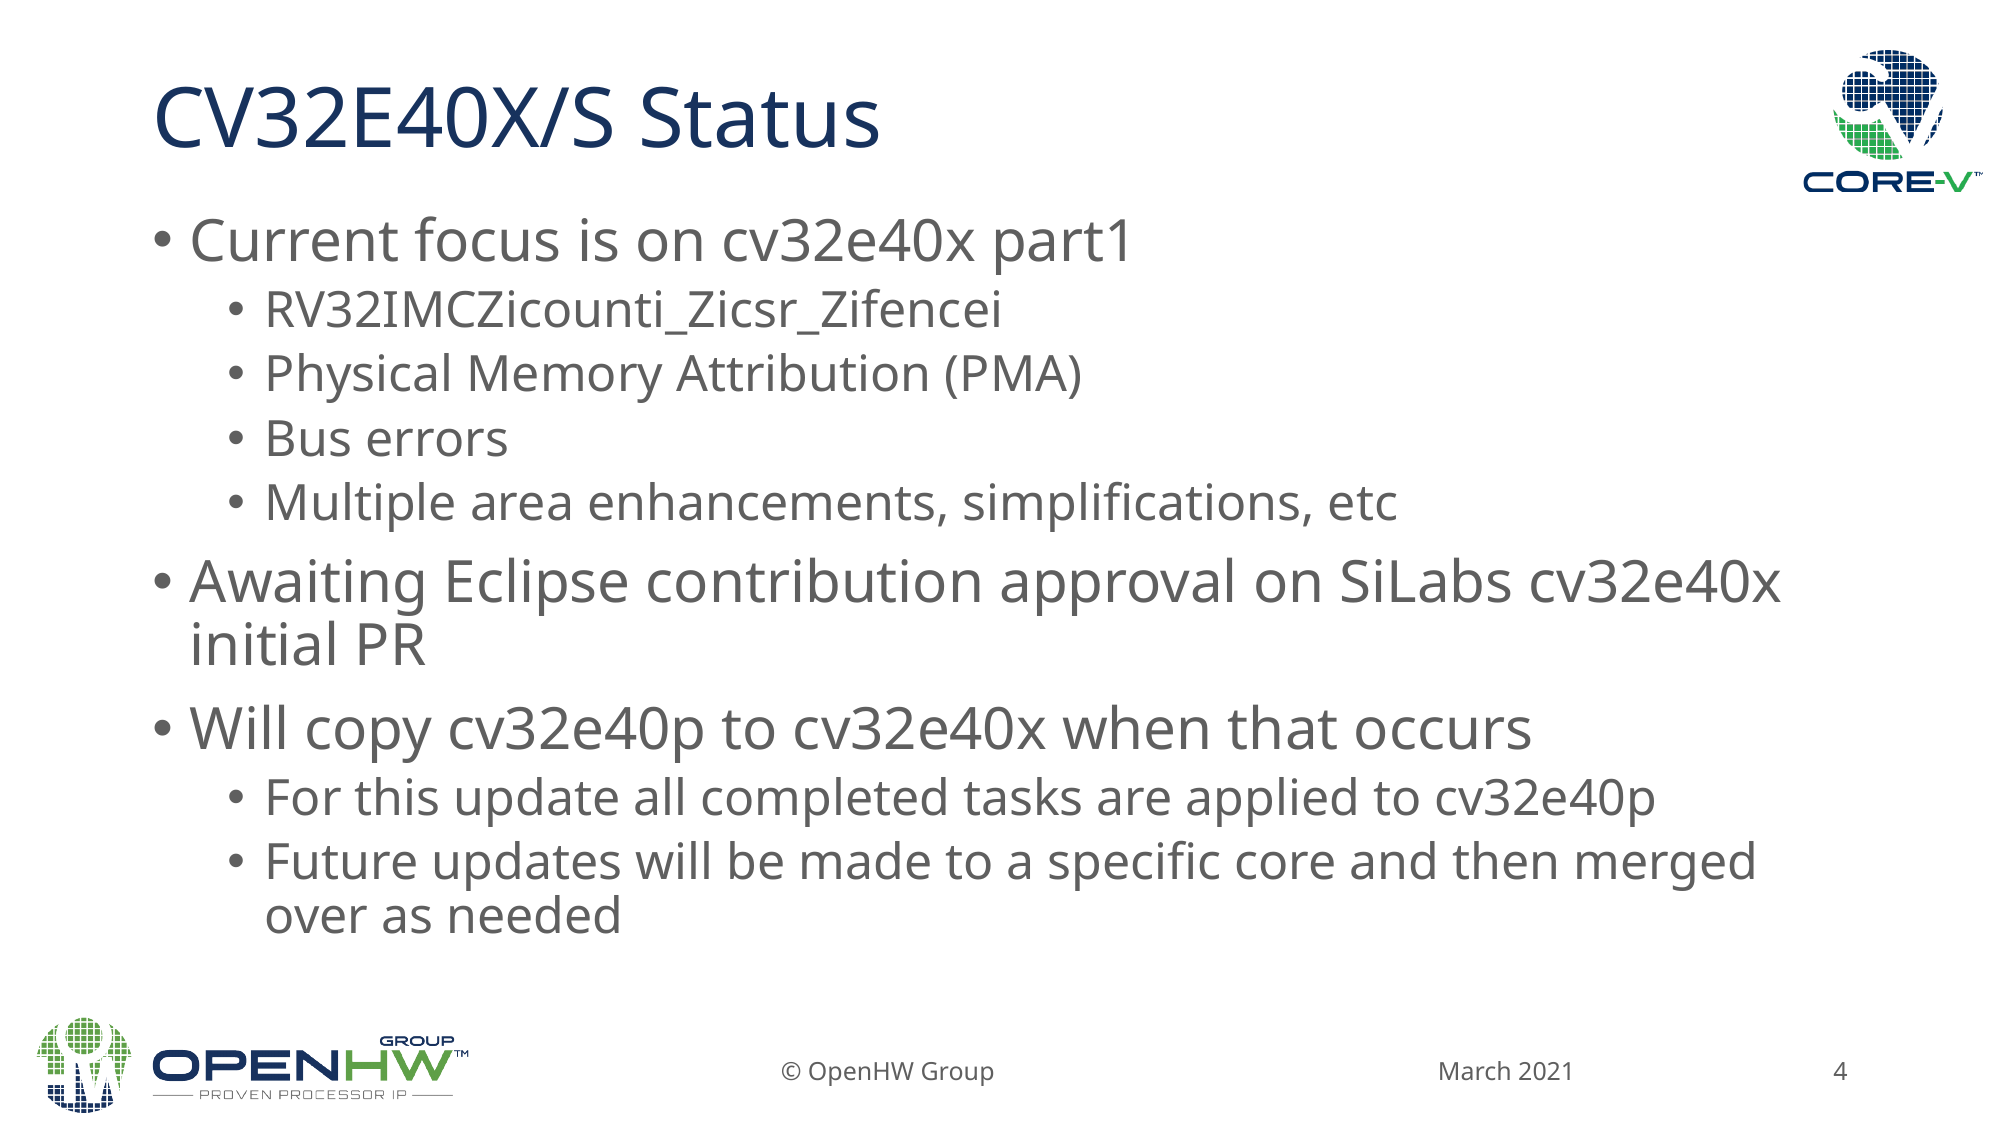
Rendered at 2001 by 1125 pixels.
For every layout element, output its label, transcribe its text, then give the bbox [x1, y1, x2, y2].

list Current focus is on cv32e40x part1 RV32IMCZicounti_Zicsr_Zifencei Physical Memory Attribution (PMA) Bus errors Multiple area enhancements, simplifications, etc Awaiting Eclipse contribution approval on SiLabs cv32e40x initial PR Will copy cv32e40p to cv32e40x when that occurs For this update all completed tasks are applied to cv32e40p Future updates will be made to a specific core and then merged over as needed [137, 203, 1863, 1014]
picture [32, 1013, 473, 1117]
footer © OpenHW Group [550, 1042, 1226, 1103]
title CV32E40X/S Status [137, 59, 1804, 181]
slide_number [1335, 1040, 1678, 1101]
slide_number 4 [1782, 1042, 1863, 1103]
